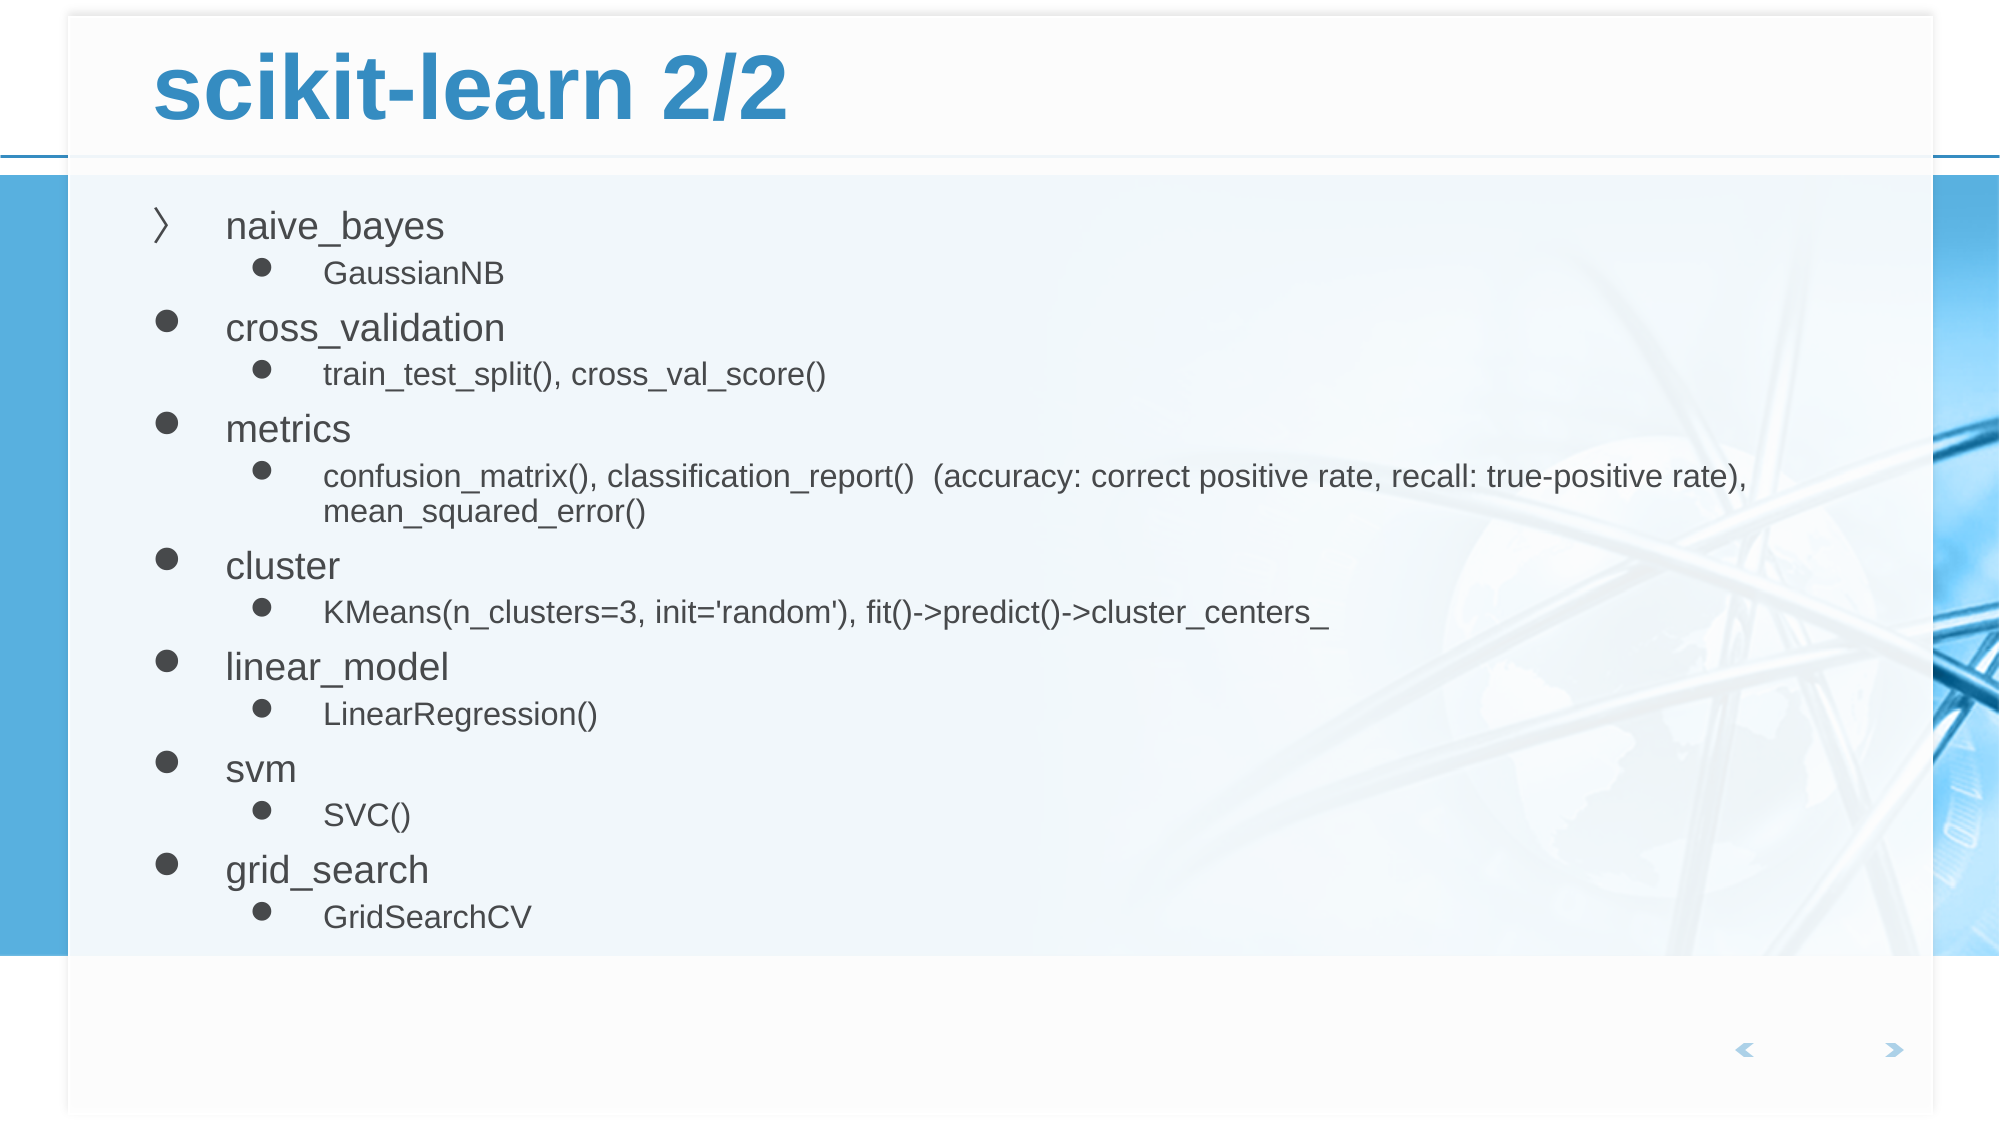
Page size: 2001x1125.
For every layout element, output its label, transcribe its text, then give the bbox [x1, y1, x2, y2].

list naive_bayes GaussianNB cross_validation train_test_split(), cross_val_score() metrics confusion_matrix(), classification_report() (accuracy: correct positive rate, recall: true-positive rate), mean_squared_error() cluster KMeans(n_clusters=3, init='random'), fit()->predict()->cluster_centers_ linear_model LinearRegression() svm SVC() grid_search GridSearchCV [137, 198, 1863, 946]
title scikit-learn 2/2 [137, 29, 1863, 150]
picture [0, 0, 2001, 1125]
